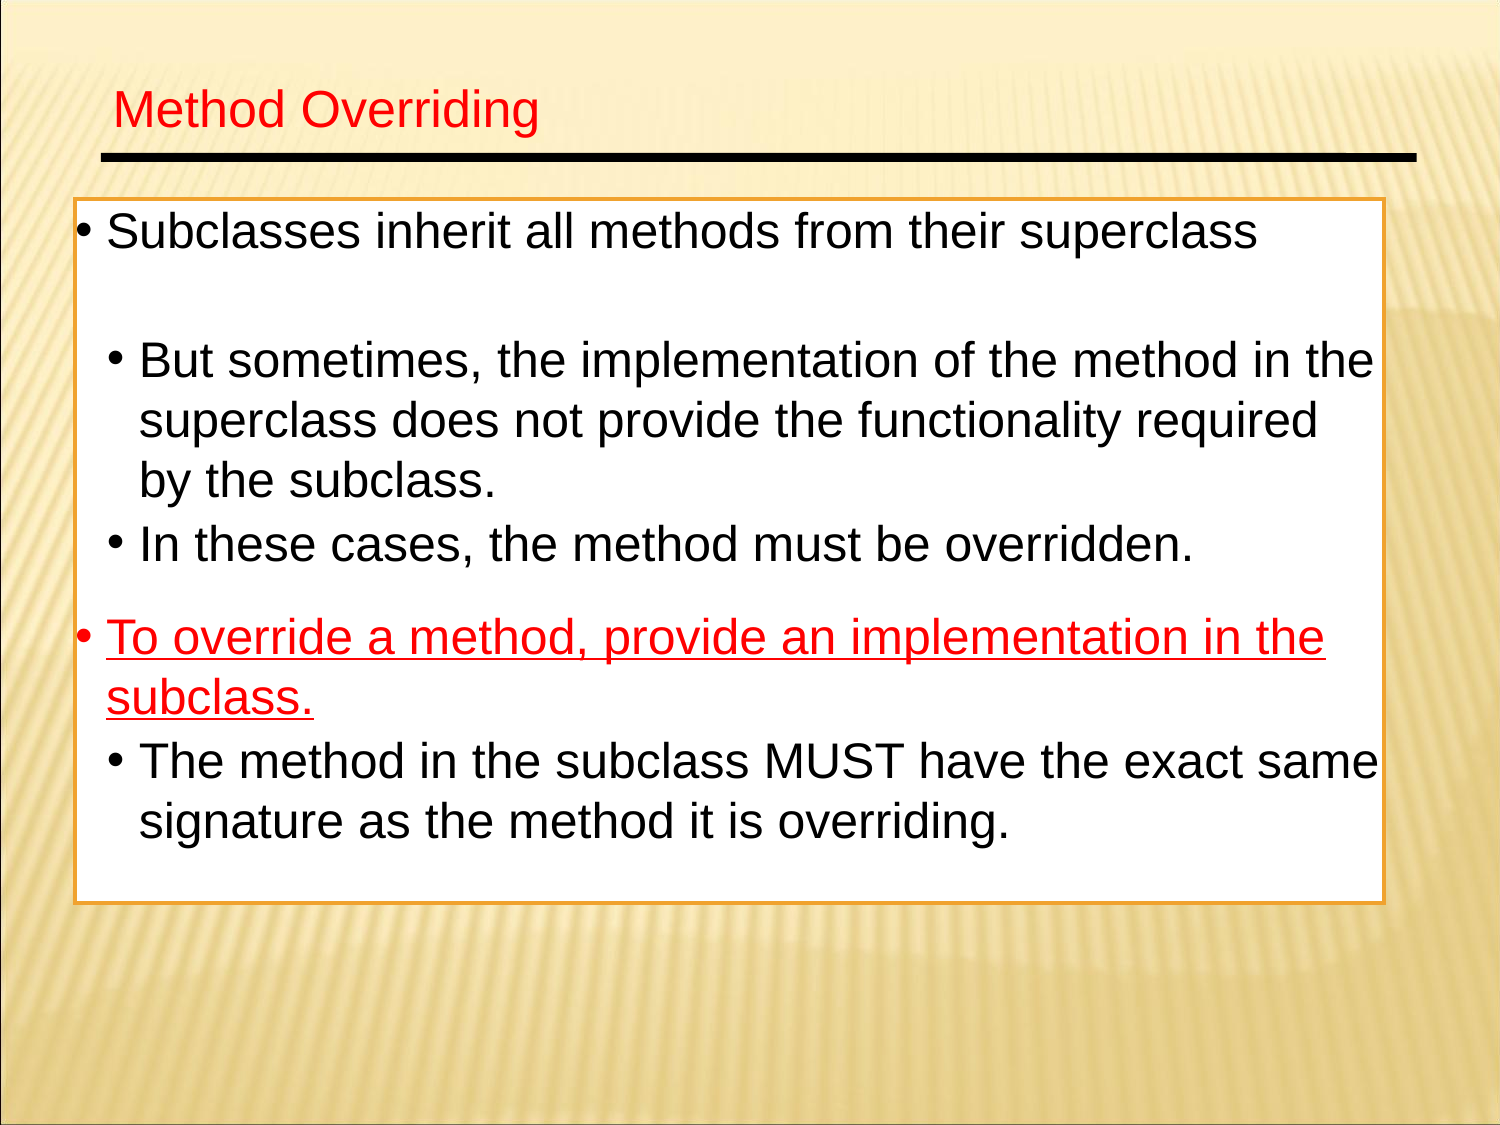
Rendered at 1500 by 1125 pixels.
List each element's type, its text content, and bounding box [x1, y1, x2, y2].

text_box Method Overriding [112, 74, 829, 138]
text_box Subclasses inherit all methods from their superclass But sometimes, the implementation of the method in the superclass does not provide the functionality required by the subclass. In these cases, the method must be overridden. To override a method, provide an implementation in the subclass. The method in the subclass MUST have the exact same signature as the method it is overriding. [74, 198, 1385, 904]
picture [0, 0, 1500, 1125]
